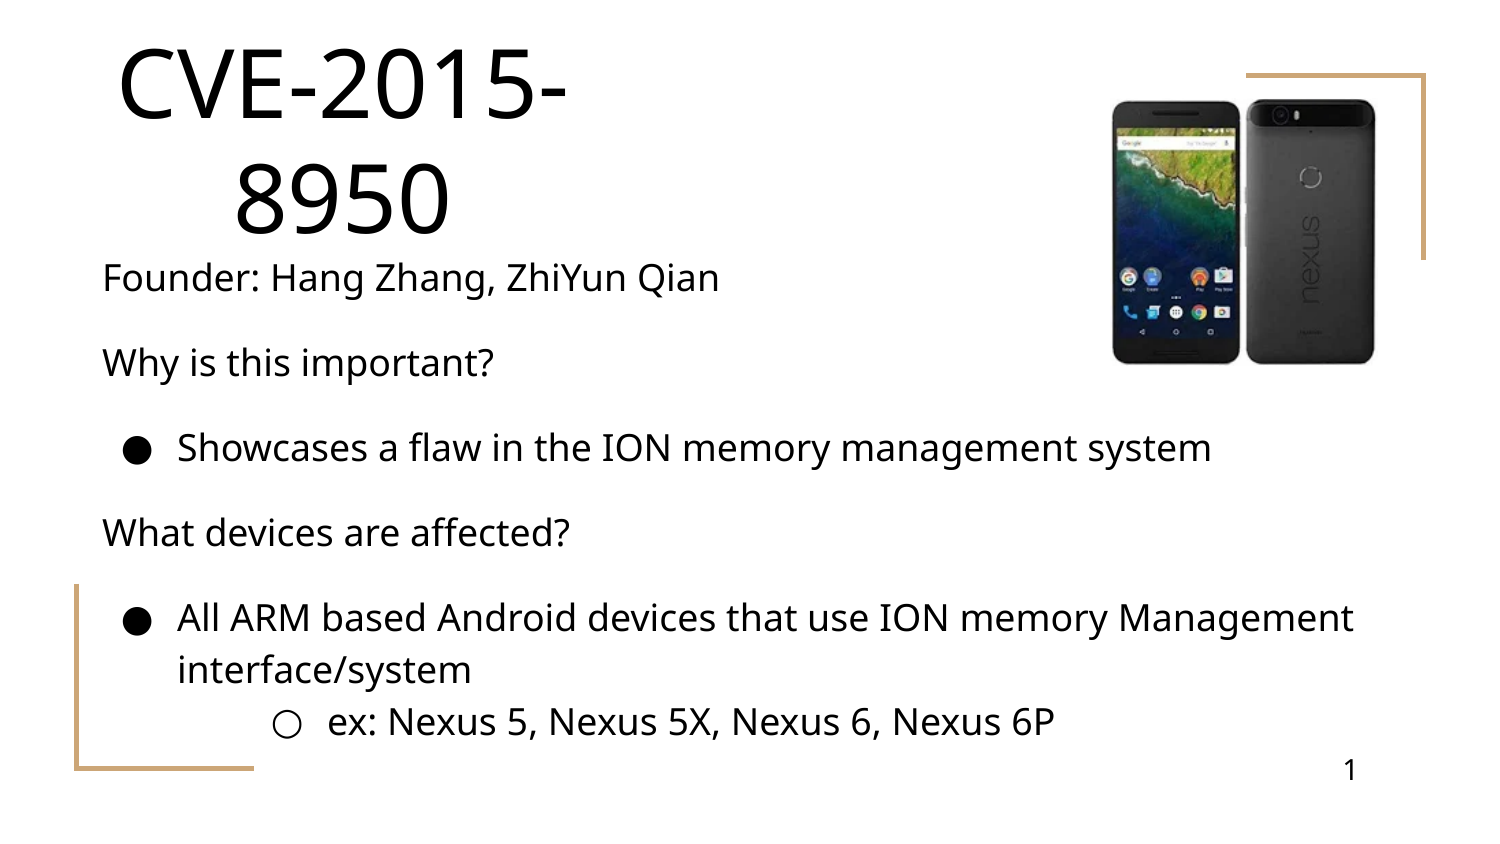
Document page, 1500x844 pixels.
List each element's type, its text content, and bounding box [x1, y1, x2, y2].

title CVE-2015-8950 [54, 69, 632, 206]
picture [1110, 97, 1378, 366]
list Founder: Hang Zhang, ZhiYun Qian Why is this important? Showcases a flaw in the ION memory management system What devices are affected? All ARM based Android devices that use ION memory Management interface/system ex: Nexus 5, Nexus 5X, Nexus 6, Nexus 6P [87, 232, 1411, 799]
text_box 1 [1327, 736, 1500, 844]
